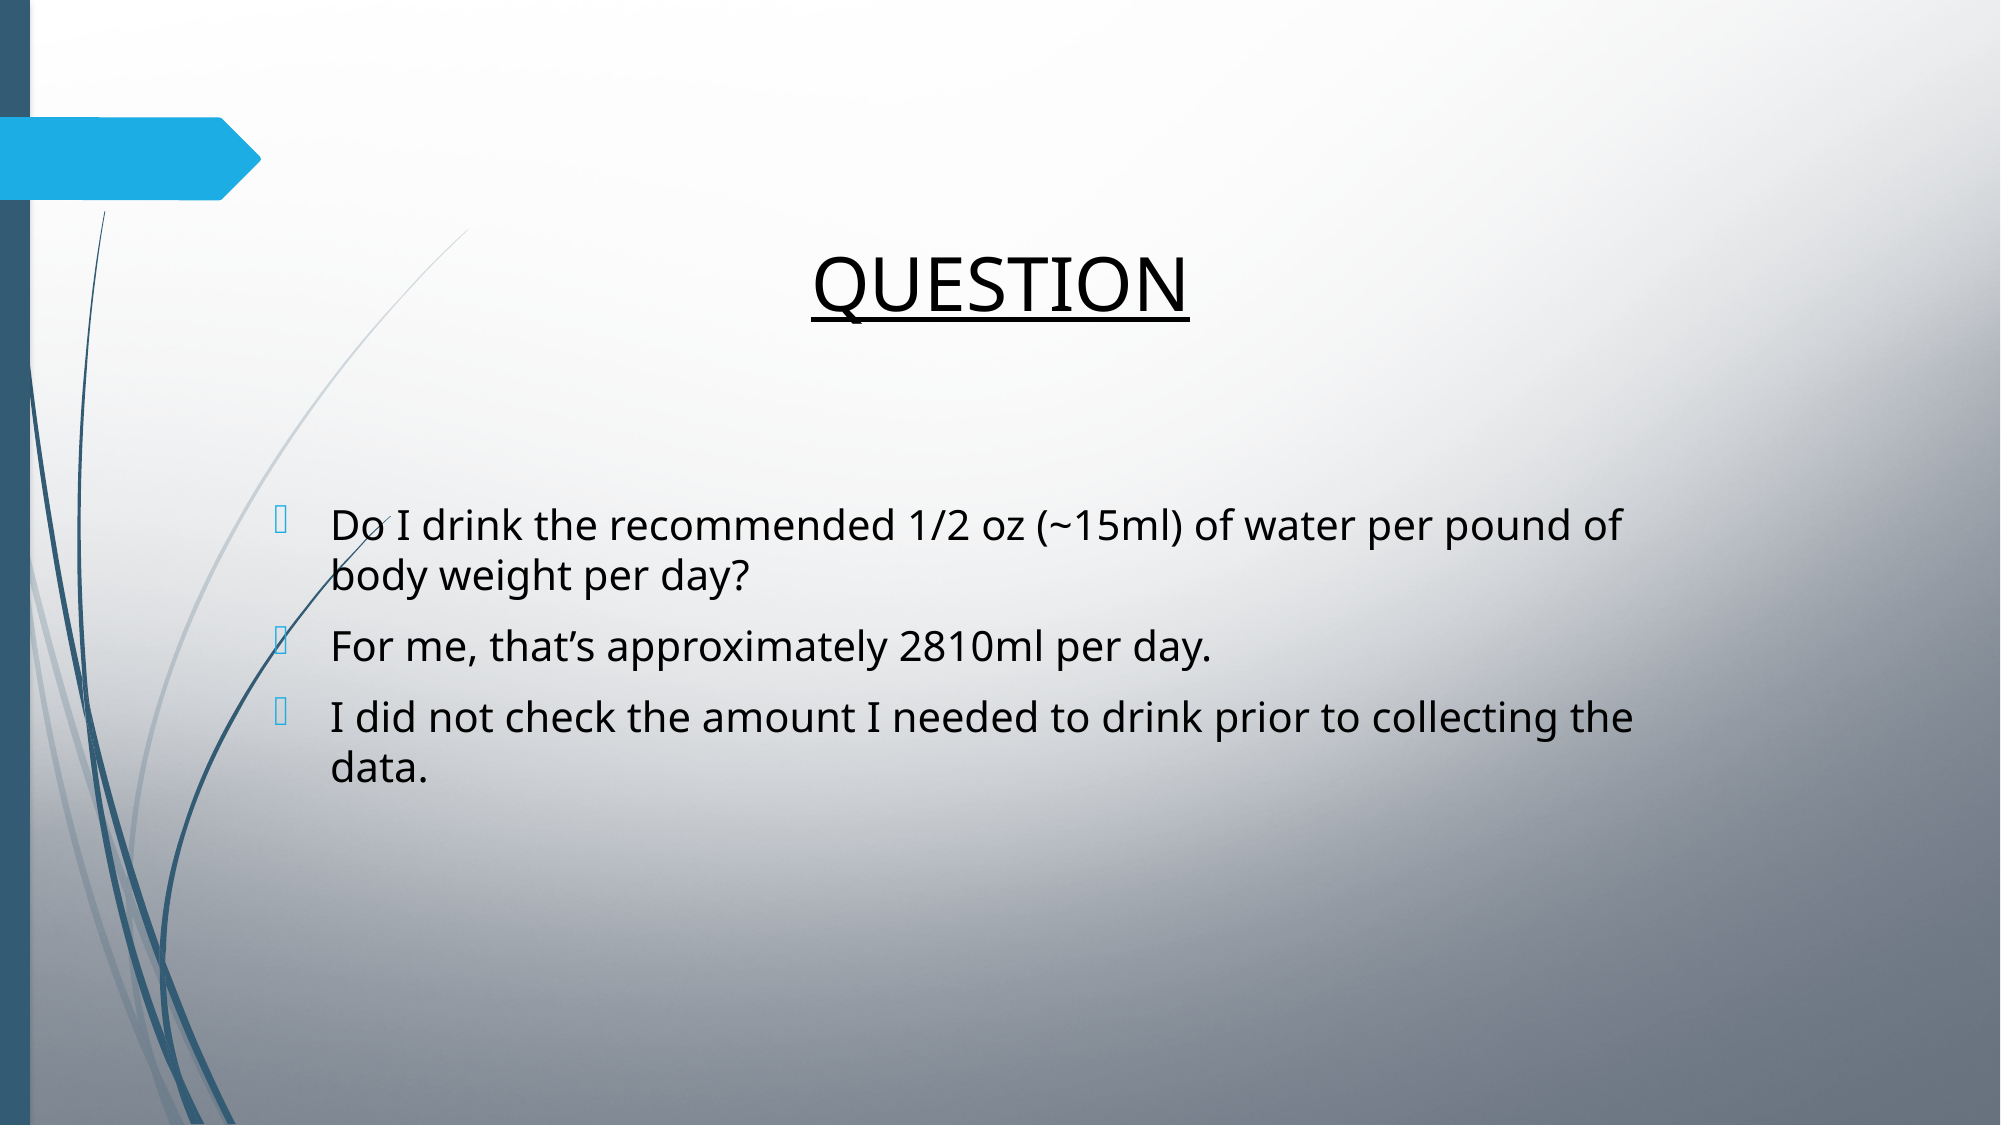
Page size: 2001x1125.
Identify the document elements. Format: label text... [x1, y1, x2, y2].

title QUESTION [258, 191, 1744, 371]
list Do I drink the recommended 1/2 oz (~15ml) of water per pound of body weight per day? For me, that’s approximately 2810ml per day. I did not check the amount I needed to drink prior to collecting the data. [258, 395, 1744, 894]
